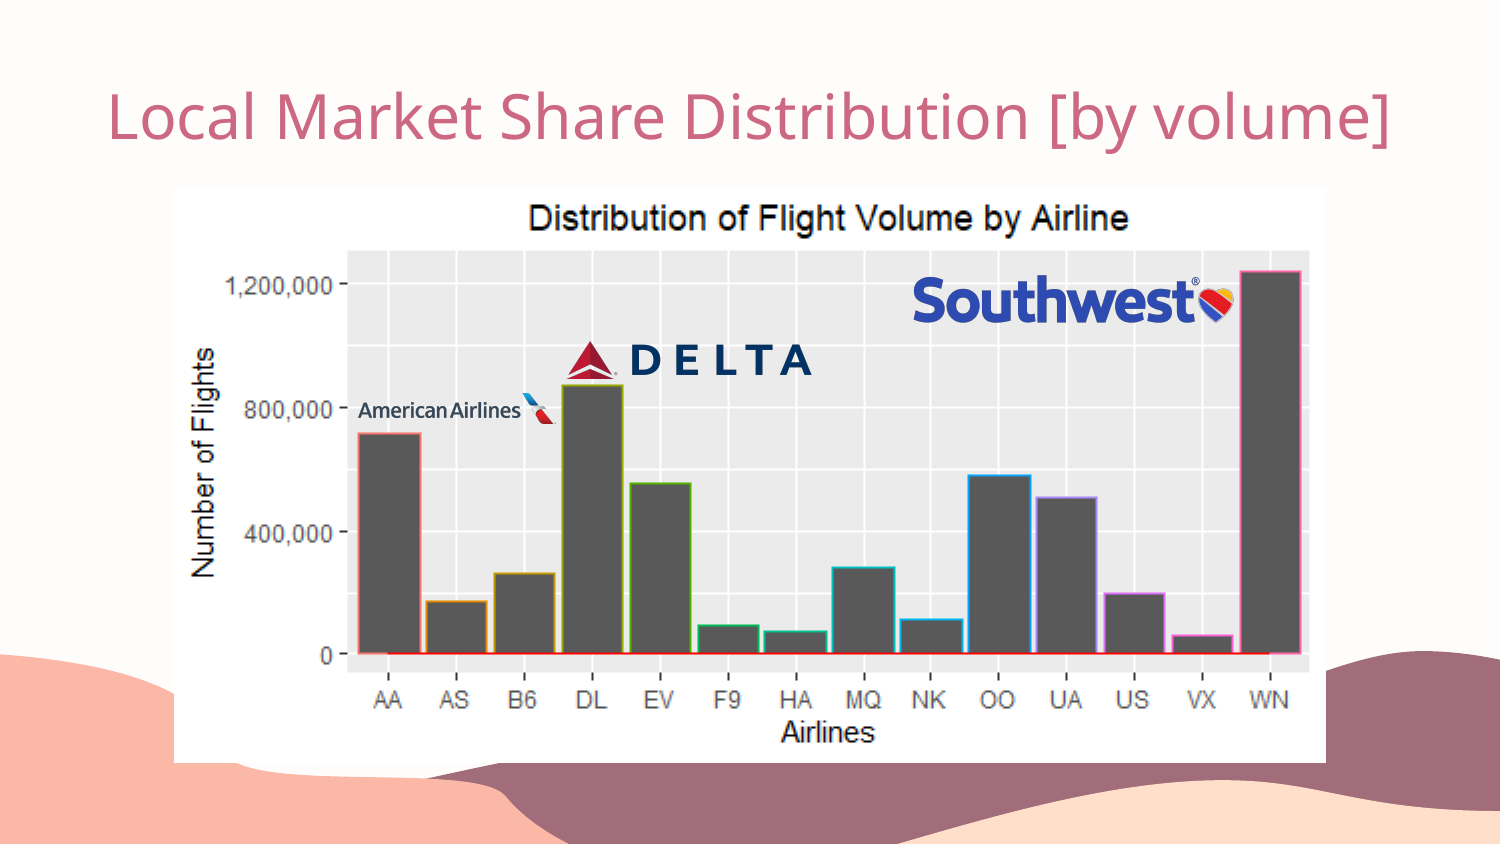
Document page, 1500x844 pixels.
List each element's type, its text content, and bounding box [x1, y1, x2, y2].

title Local Market Share Distribution [by volume] [80, 62, 1420, 157]
picture [174, 186, 1326, 763]
